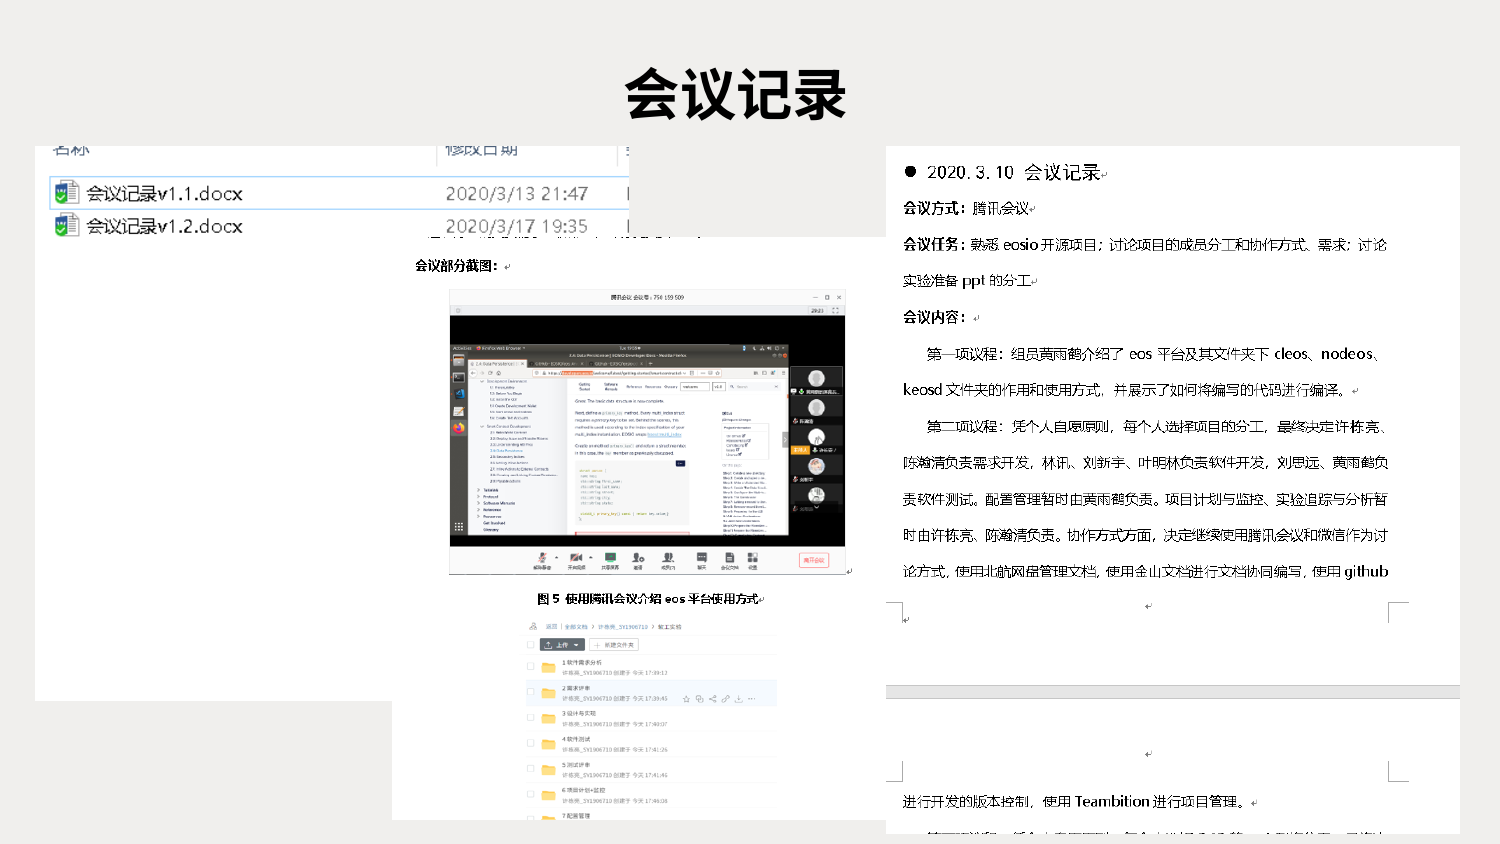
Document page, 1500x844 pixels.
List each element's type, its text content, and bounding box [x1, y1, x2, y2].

picture [35, 146, 1460, 834]
title 会议记录 [61, 27, 1412, 168]
